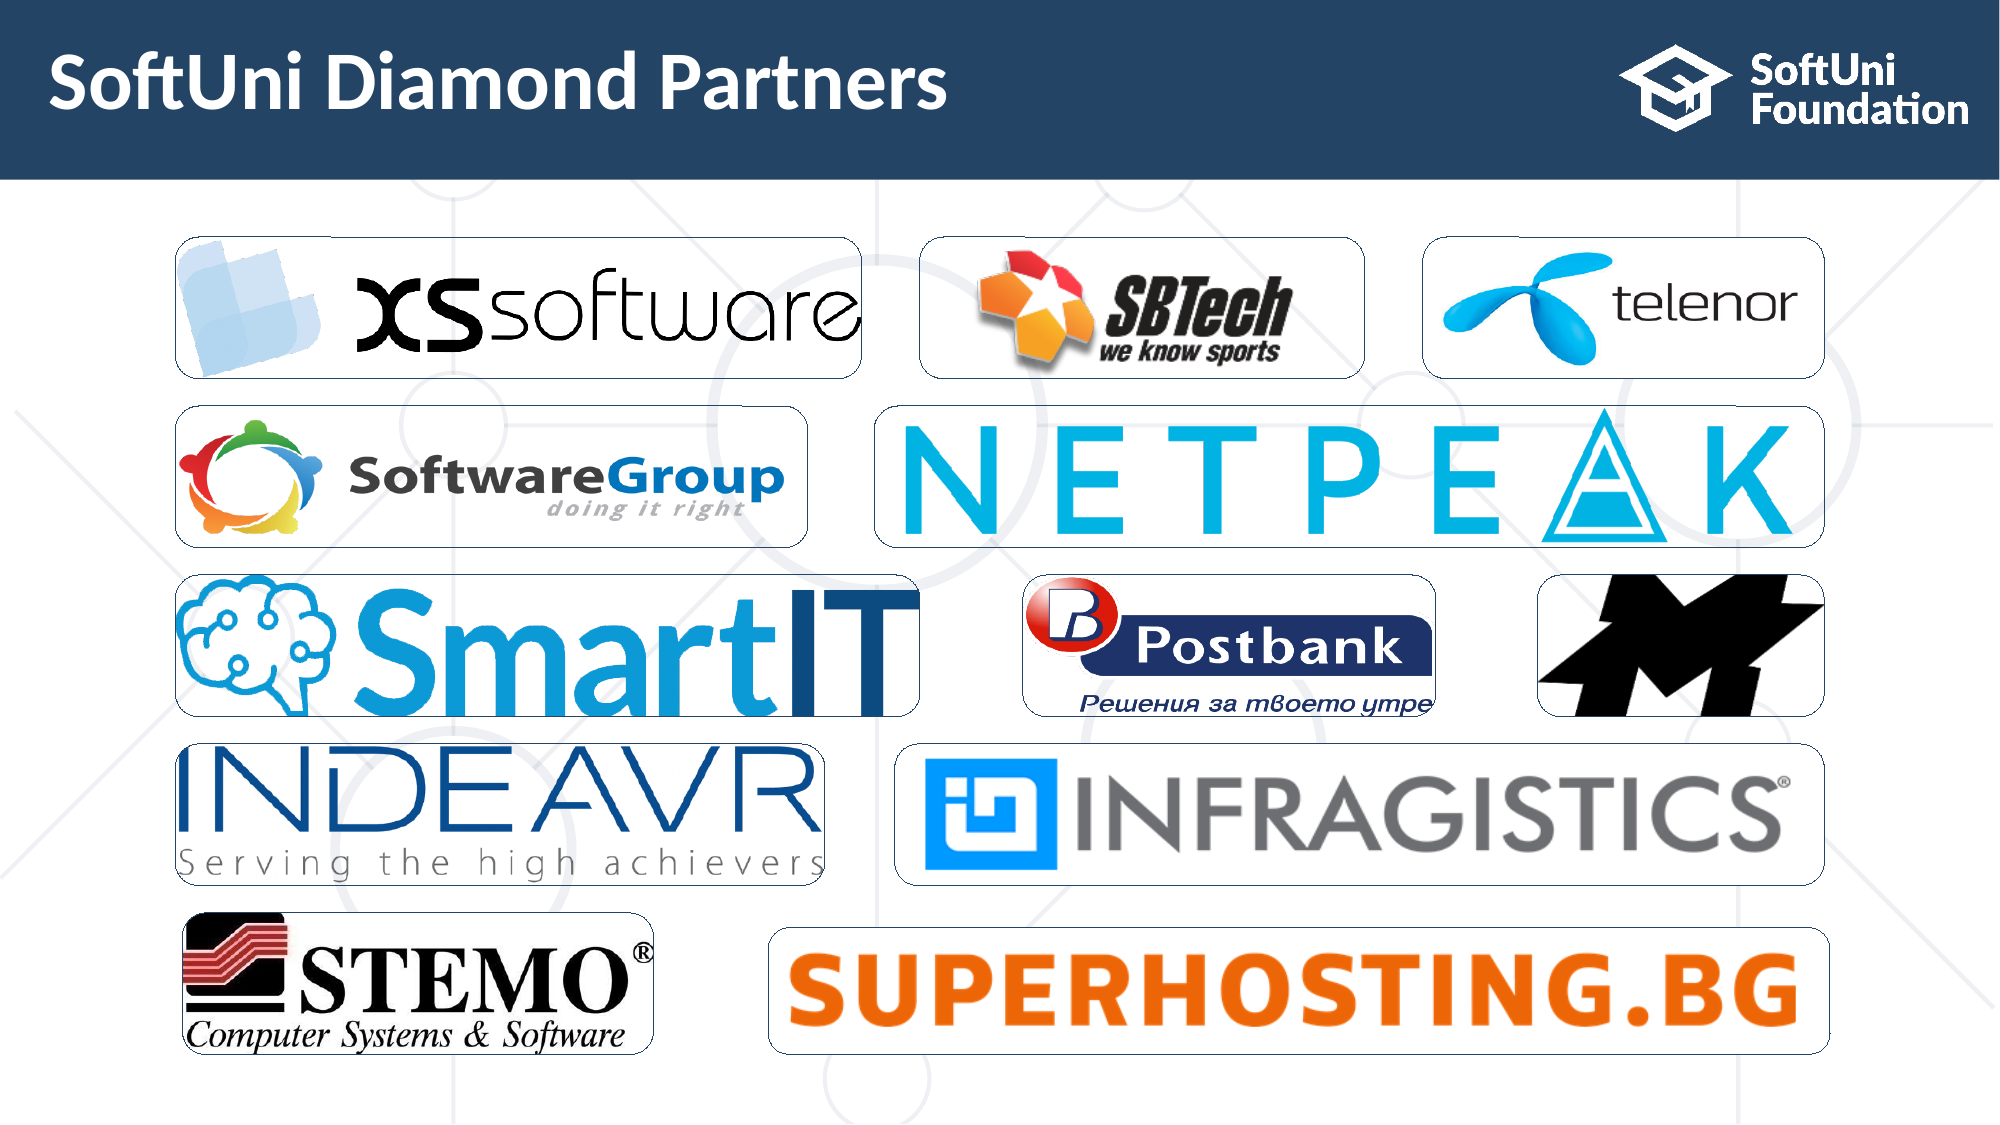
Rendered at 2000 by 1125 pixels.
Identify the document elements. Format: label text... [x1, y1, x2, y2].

picture [516, 642, 545, 717]
picture [175, 236, 862, 379]
picture [174, 405, 809, 548]
title SoftUni Diamond Partners [31, 16, 1591, 162]
picture [175, 574, 249, 616]
picture [174, 743, 826, 886]
picture [894, 743, 1825, 886]
picture [264, 614, 273, 625]
picture [595, 678, 625, 702]
picture [1422, 236, 1825, 379]
picture [223, 615, 232, 625]
picture [263, 574, 921, 717]
picture [767, 927, 1831, 1055]
picture [1537, 574, 1825, 717]
picture [182, 912, 654, 1055]
picture [466, 642, 495, 717]
picture [295, 647, 305, 656]
picture [184, 585, 329, 710]
picture [233, 661, 243, 670]
picture [1618, 44, 1968, 132]
picture [611, 706, 633, 717]
picture [873, 405, 1825, 548]
picture [919, 236, 1365, 379]
picture [175, 631, 287, 717]
picture [1022, 574, 1437, 717]
